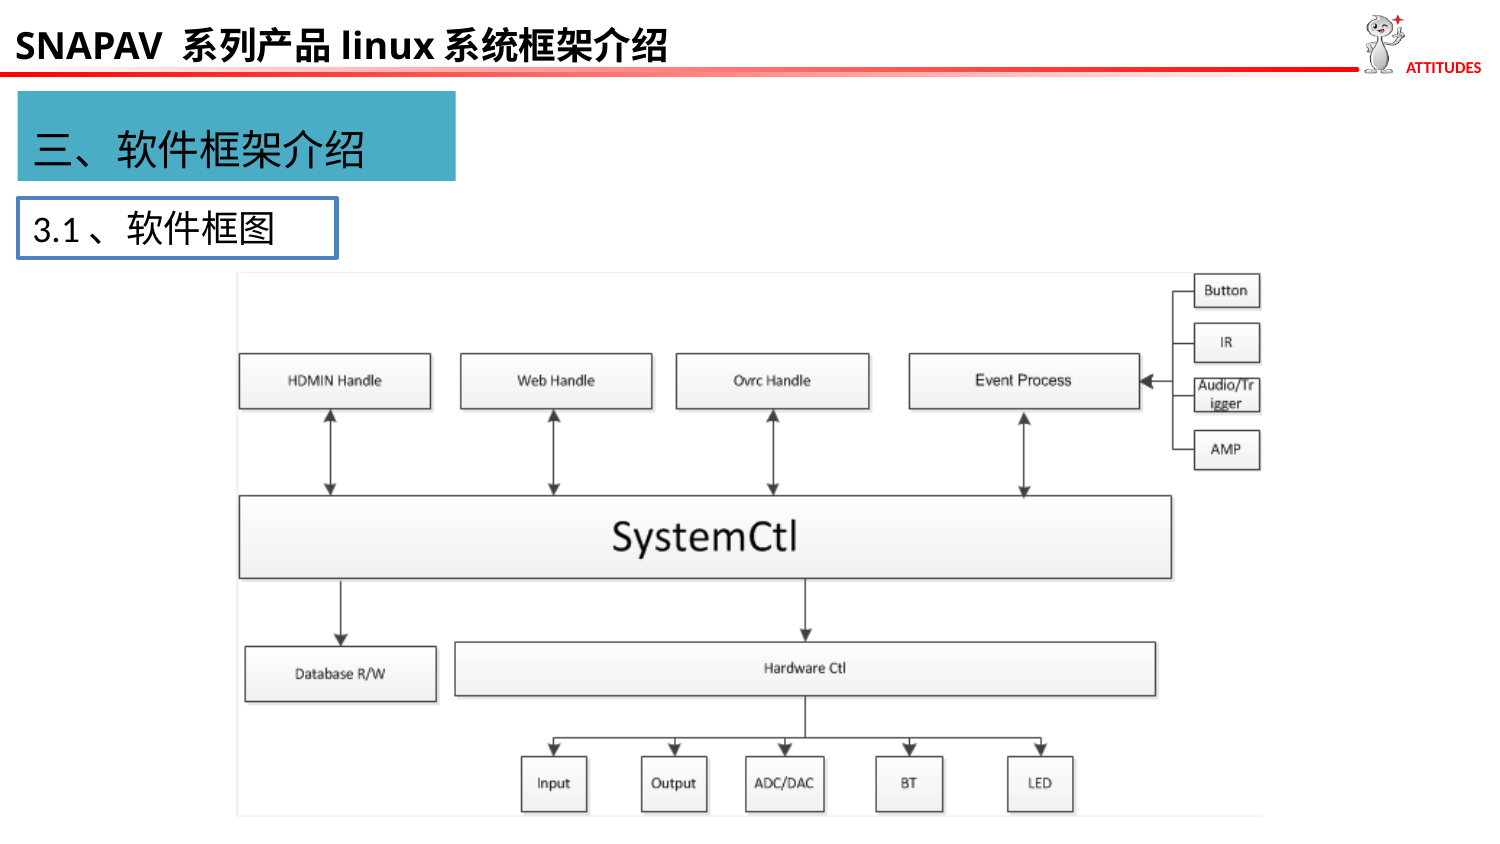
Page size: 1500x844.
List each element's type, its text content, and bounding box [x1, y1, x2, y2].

text_box 三、软件框架介绍 [17, 91, 456, 181]
picture [236, 272, 1263, 817]
text_box 3.1、软件框图 [16, 196, 339, 260]
text_box SNAPAV 系列产品linux系统框架介绍 [0, 14, 684, 75]
picture [1360, 11, 1406, 74]
